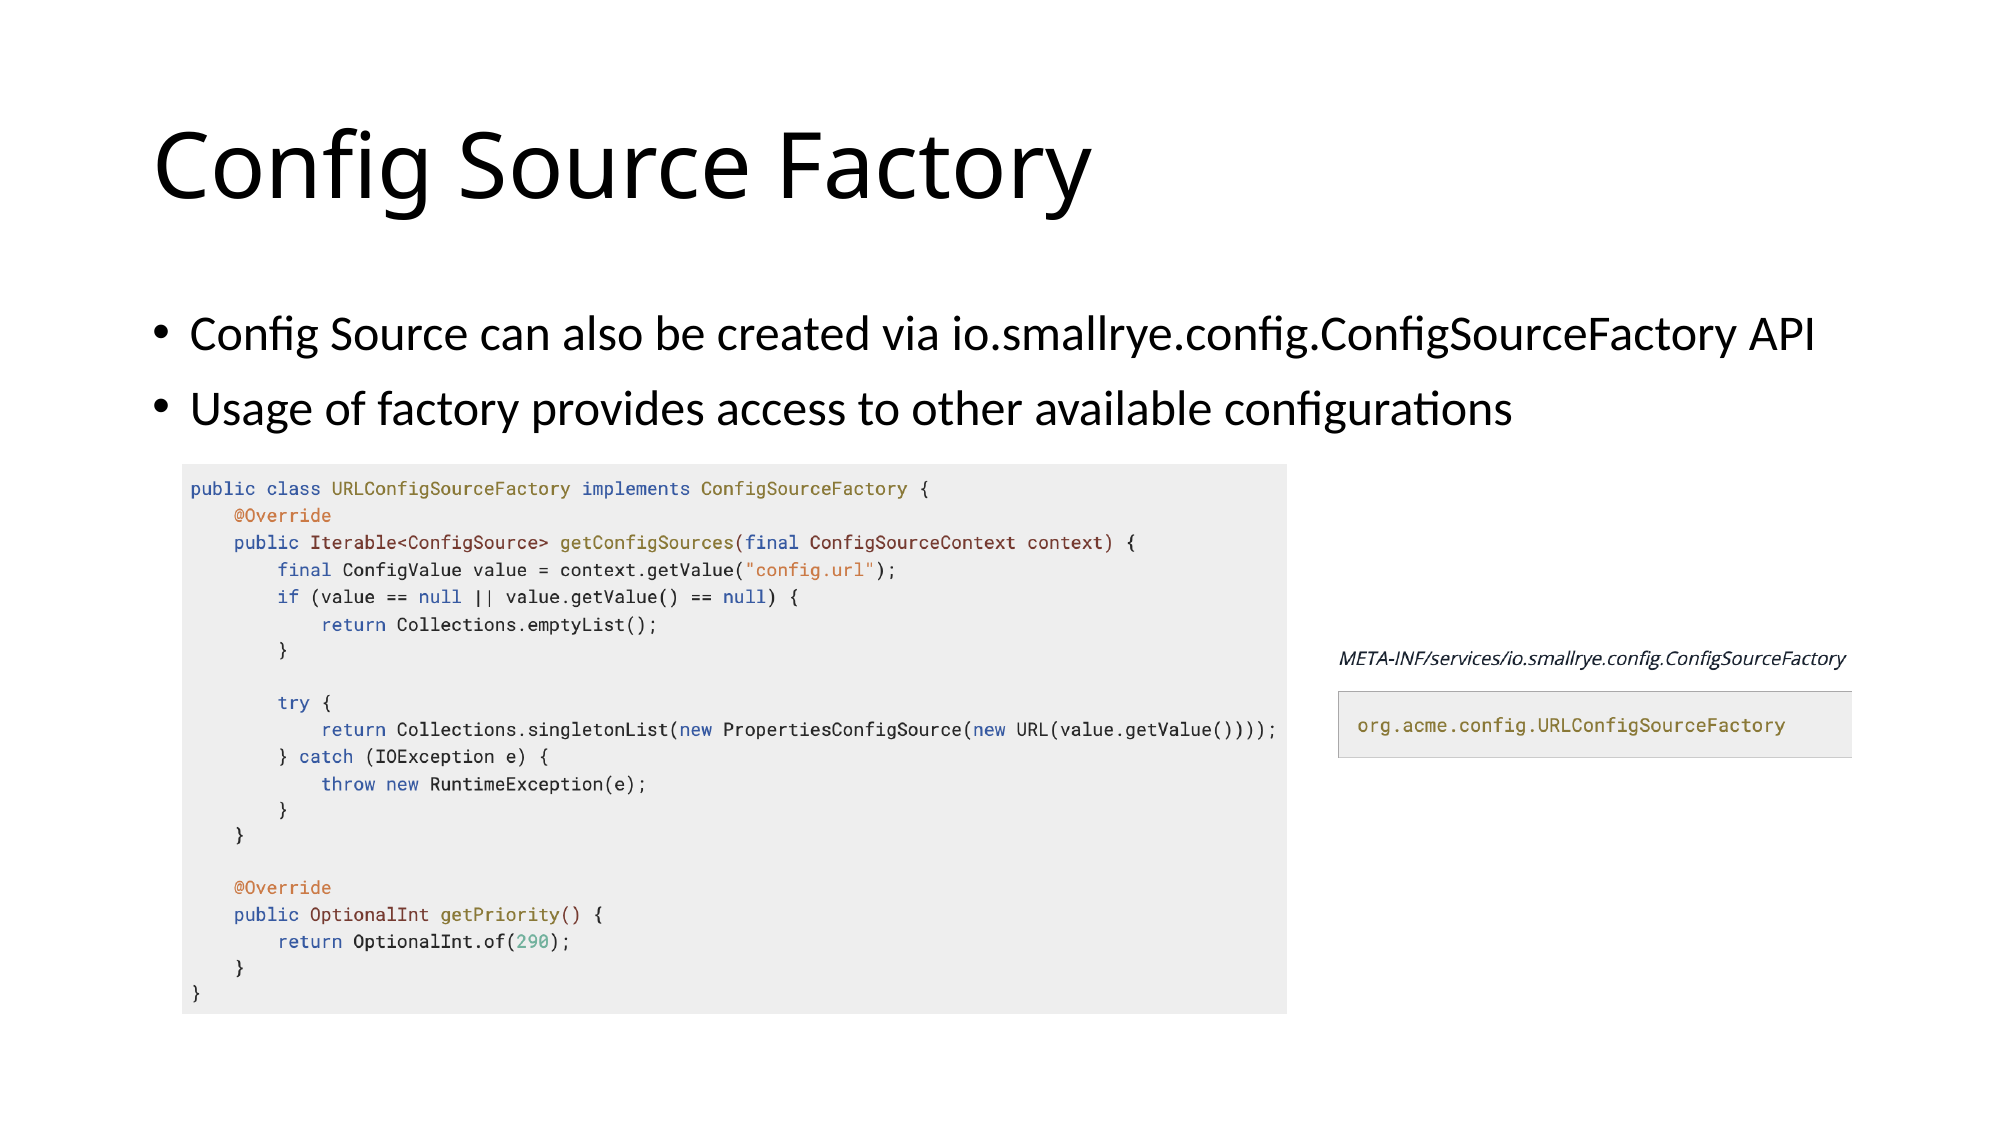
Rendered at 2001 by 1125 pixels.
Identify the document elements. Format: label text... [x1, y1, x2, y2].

list Config Source can also be created via io.smallrye.config.ConfigSourceFactory API Usage of factory provides access to other available configurations [137, 299, 1863, 1014]
picture [1331, 636, 1852, 775]
picture [182, 464, 1287, 1014]
title Config Source Factory [137, 59, 1863, 278]
